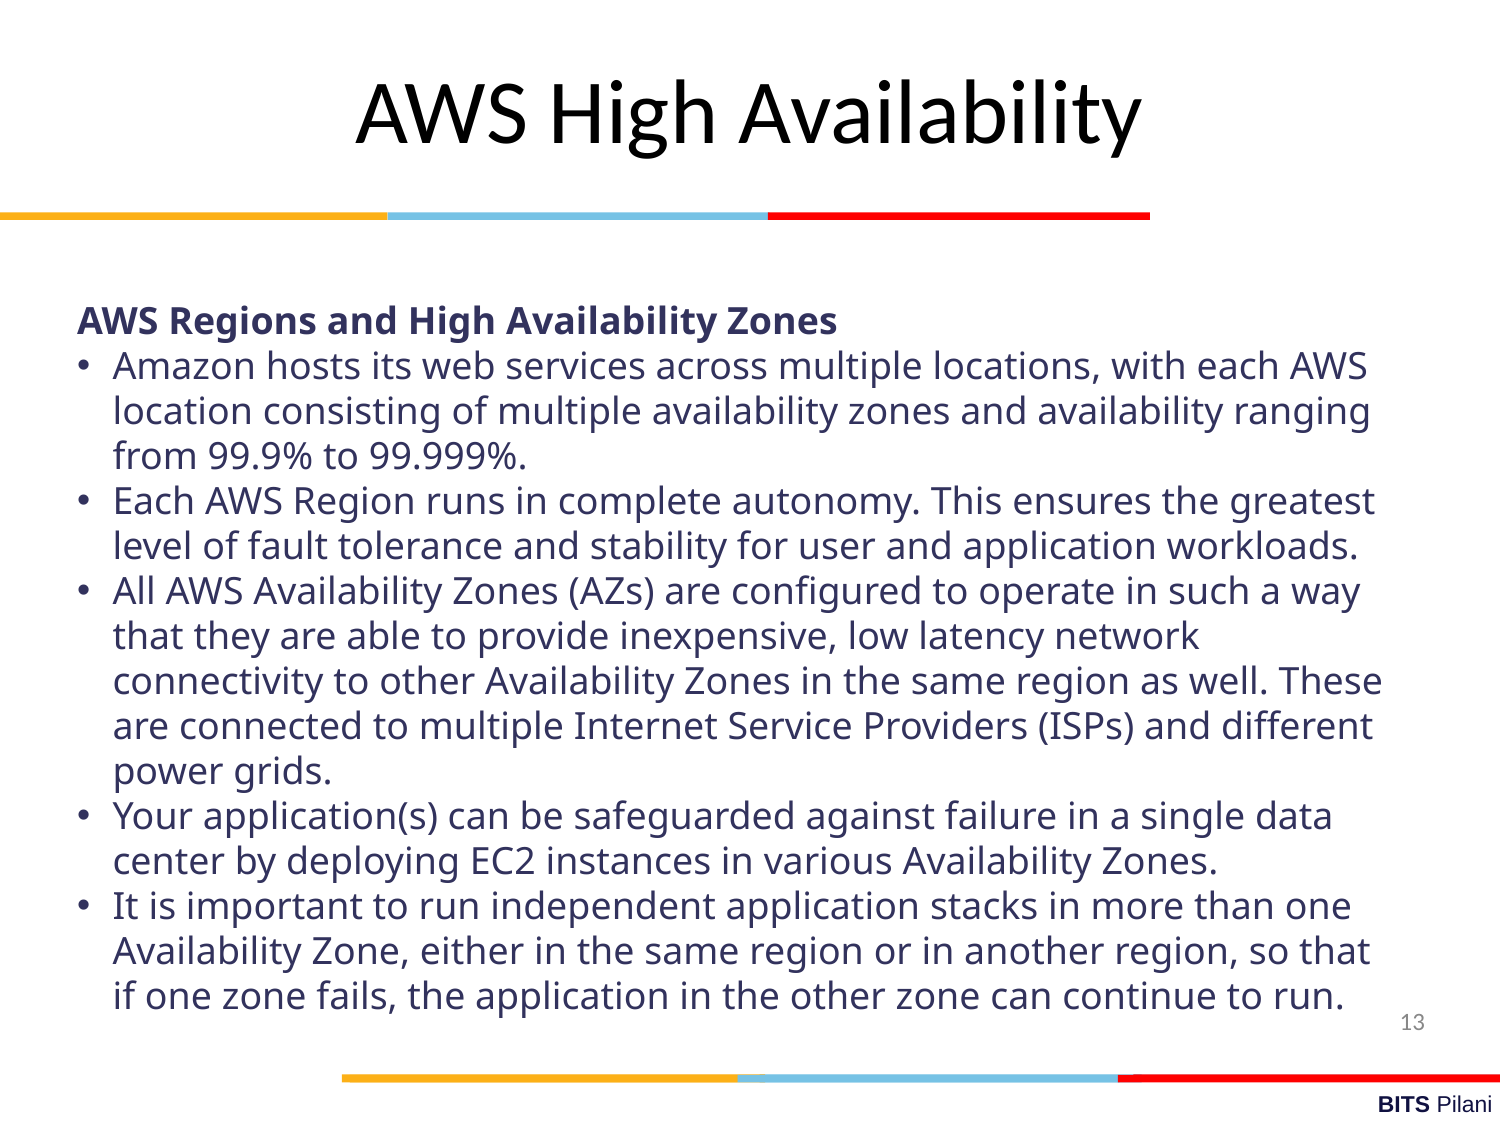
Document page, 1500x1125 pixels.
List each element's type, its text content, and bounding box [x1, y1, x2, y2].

slide_number 13 [1413, 998, 1426, 1044]
text_box AWS High Availability [74, 45, 1425, 170]
text_box AWS Regions and High Availability Zones Amazon hosts its web services across multiple locations, with each AWS location consisting of multiple availability zones and availability ranging from 99.9% to 99.999%. Each AWS Region runs in complete autonomy. This ensures the greatest level of fault tolerance and stability for user and application workloads. All AWS Availability Zones (AZs) are configured to operate in such a way that they are able to provide inexpensive, low latency network connectivity to other Availability Zones in the same region as well. These are connected to multiple Internet Service Providers (ISPs) and different power grids. Your application(s) can be safeguarded against failure in a single data center by deploying EC2 instances in various Availability Zones. It is important to run independent application stacks in more than one Availability Zone, either in the same region or in another region, so that if one zone fails, the application in the other zone can continue to run. [62, 289, 1413, 1070]
